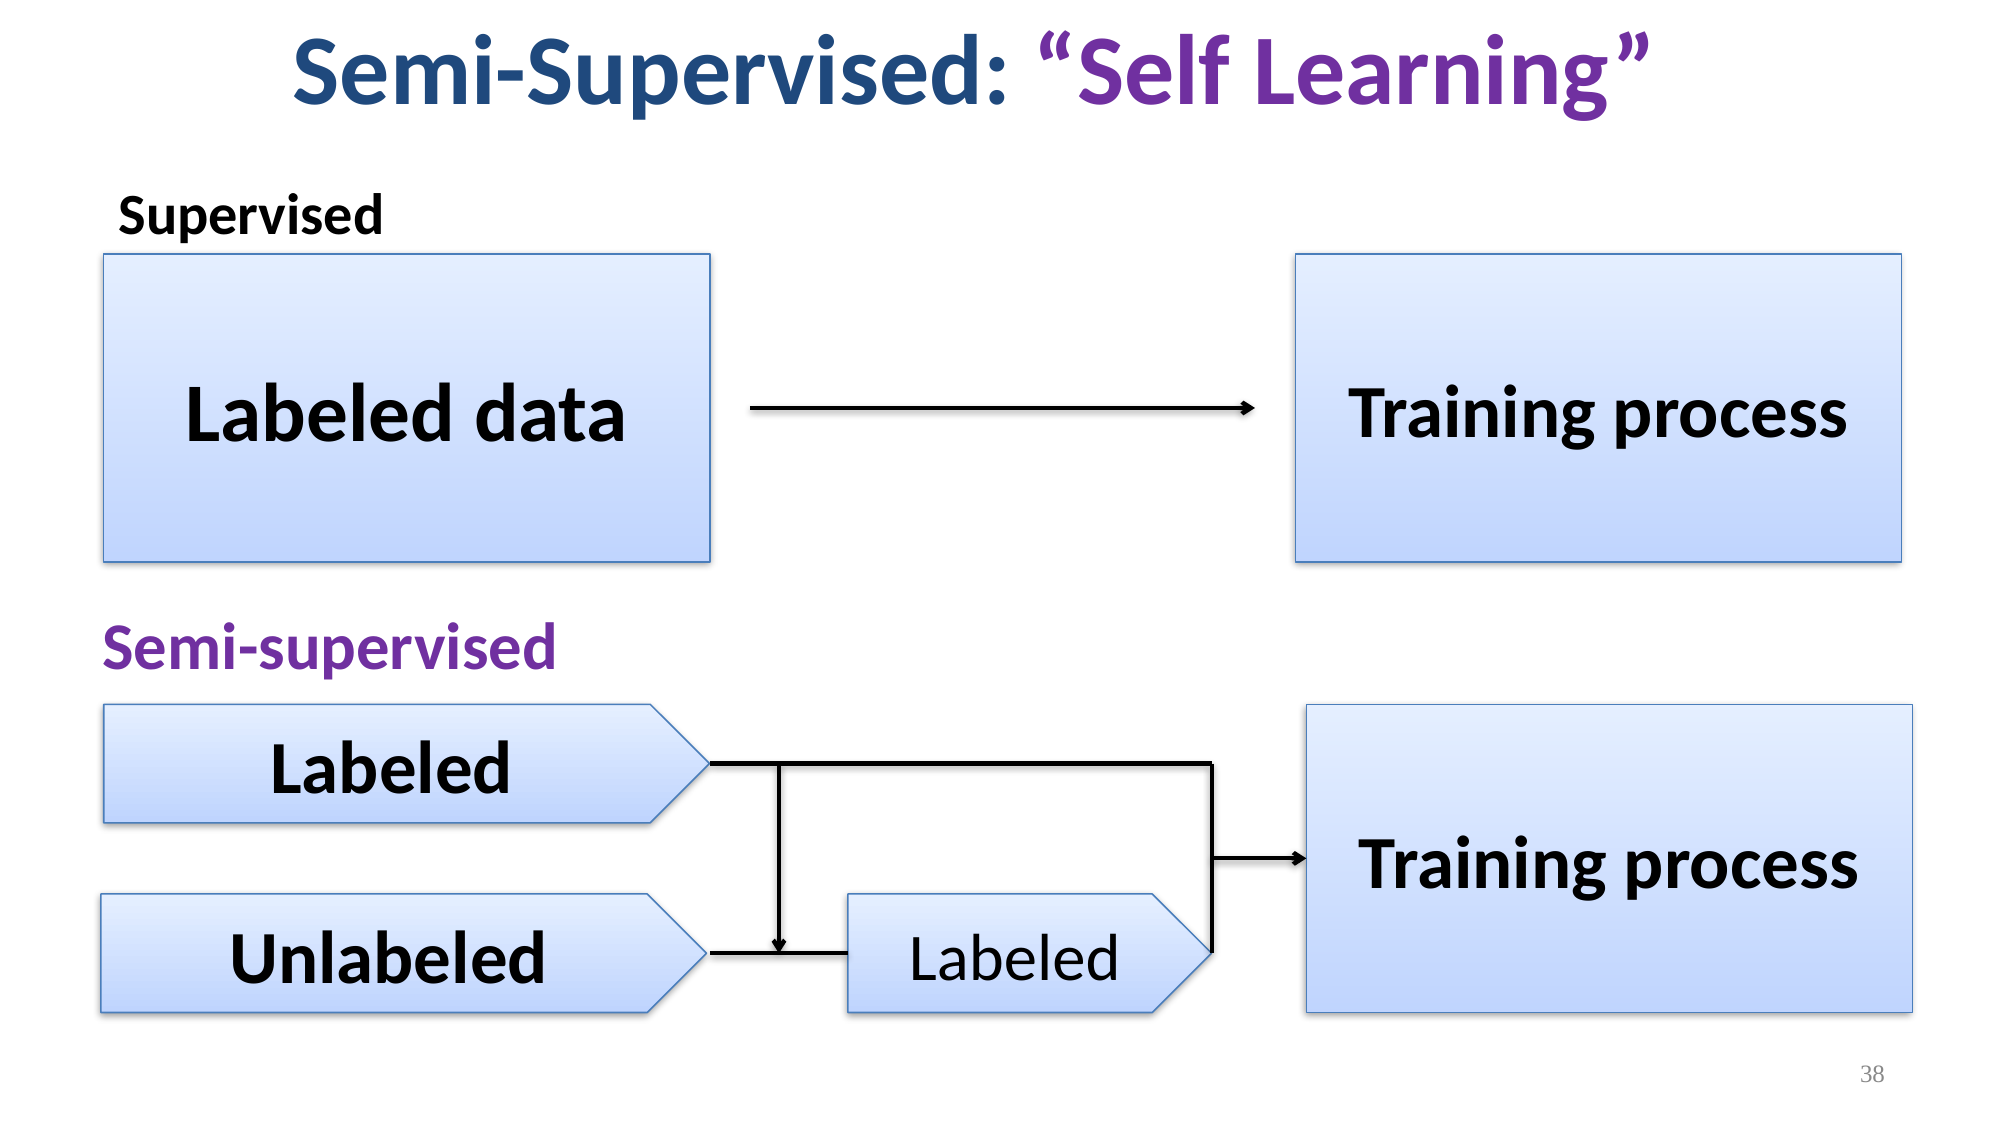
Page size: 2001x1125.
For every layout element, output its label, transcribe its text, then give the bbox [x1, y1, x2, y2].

slide_number 38 [1433, 1042, 1900, 1103]
title Semi-Supervised: “Self Learning” [137, 21, 1813, 109]
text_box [87, 168, 1913, 1013]
